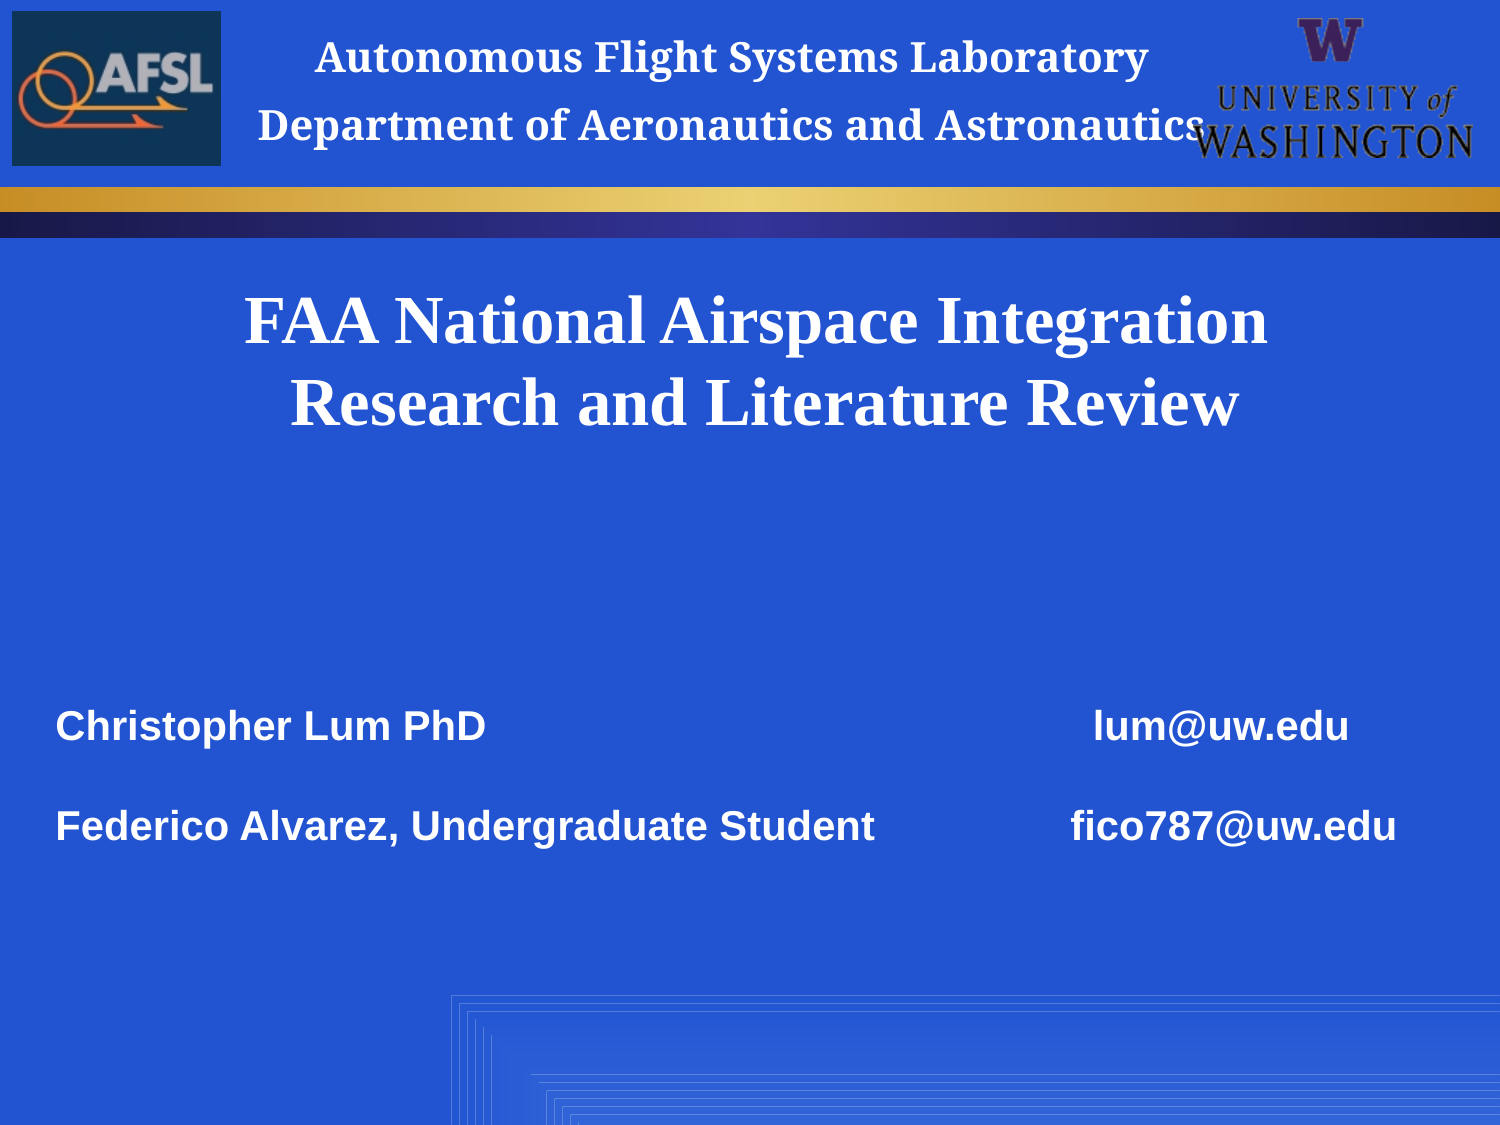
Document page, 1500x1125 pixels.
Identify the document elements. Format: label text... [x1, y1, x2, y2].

picture [1193, 18, 1473, 158]
text_box Christopher Lum PhD lum@uw.edu Federico Alvarez, Undergraduate Student fico787@uw.edu [40, 667, 1414, 880]
picture [12, 11, 221, 166]
title FAA National Airspace Integration Research and Literature Review [101, 272, 1431, 607]
